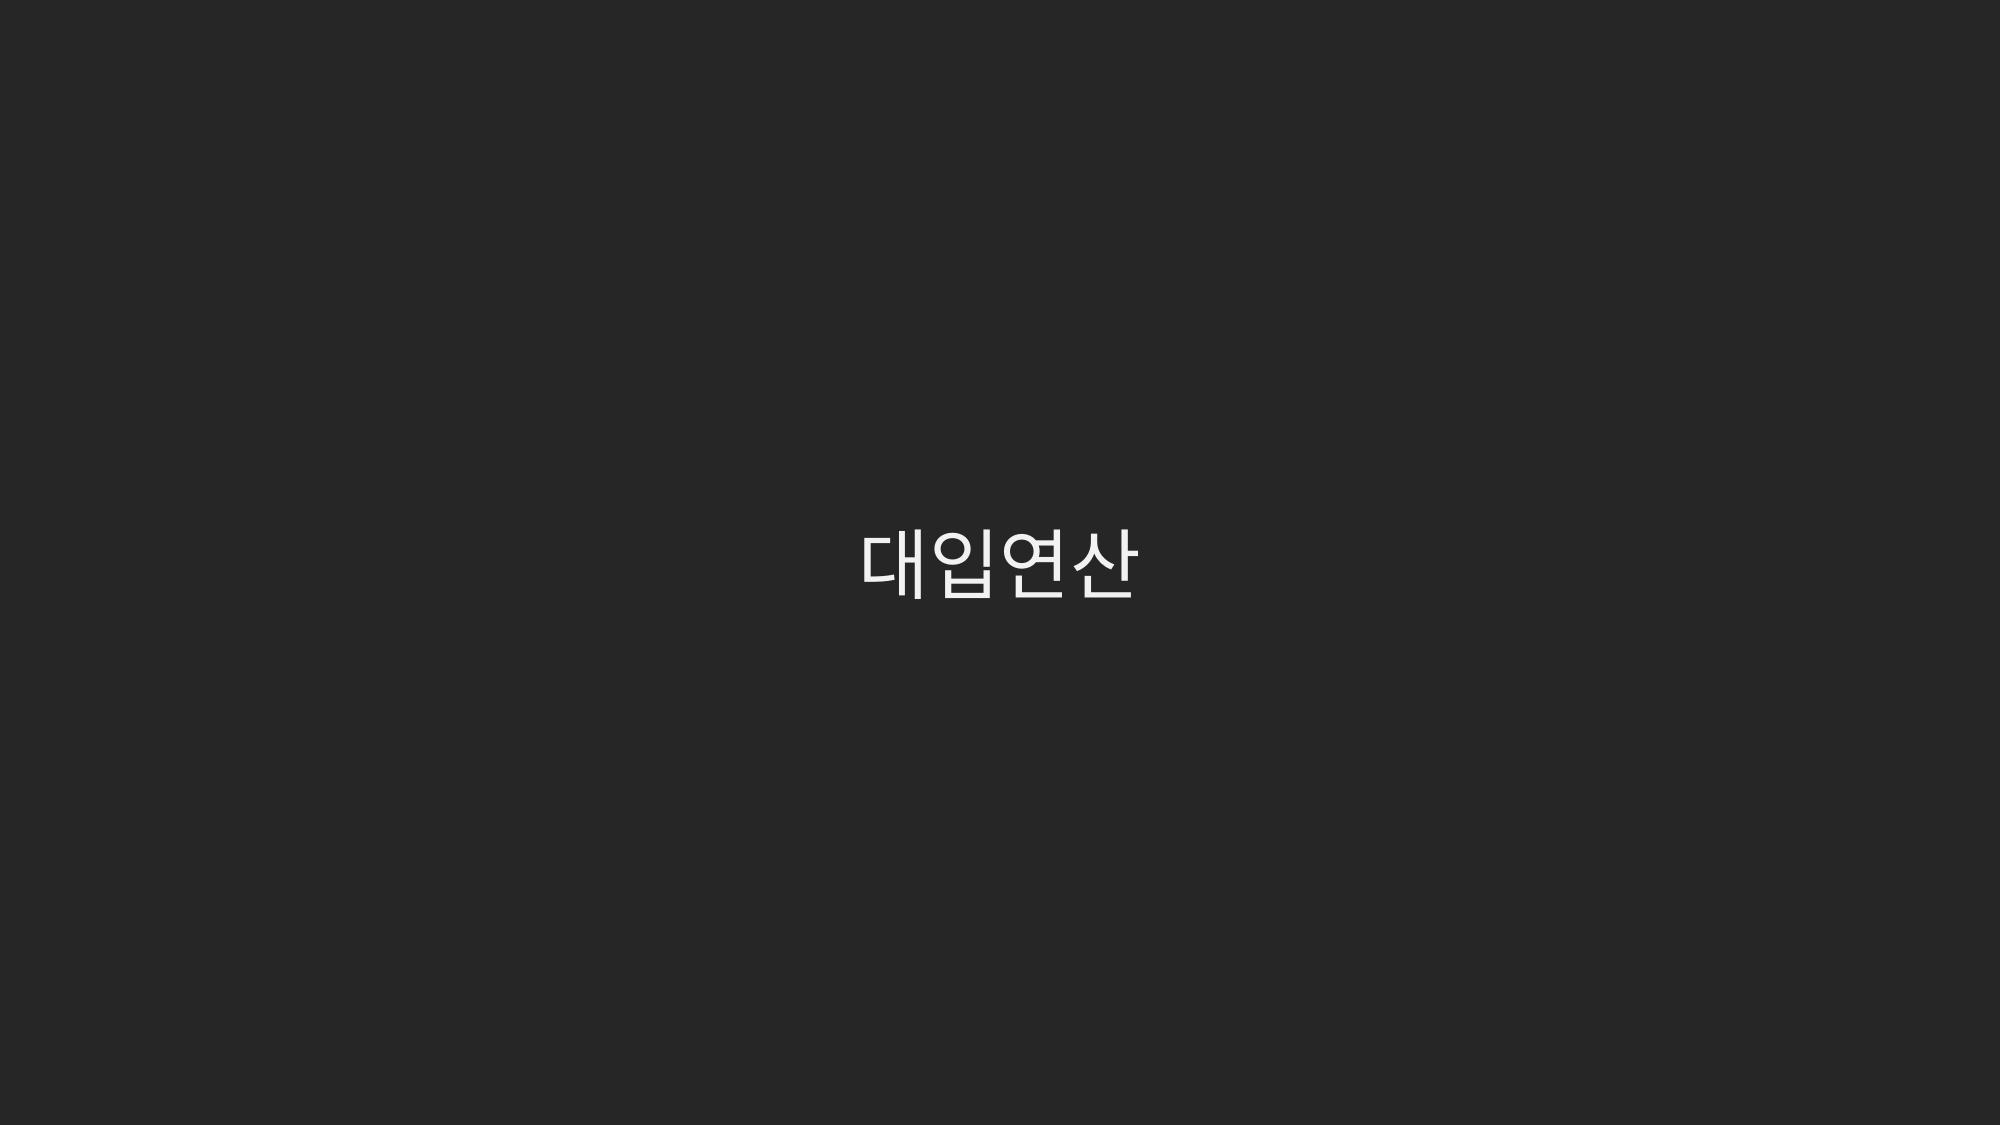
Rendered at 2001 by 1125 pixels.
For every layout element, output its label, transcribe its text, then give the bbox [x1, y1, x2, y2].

text_box 대입연산 [843, 508, 1157, 616]
